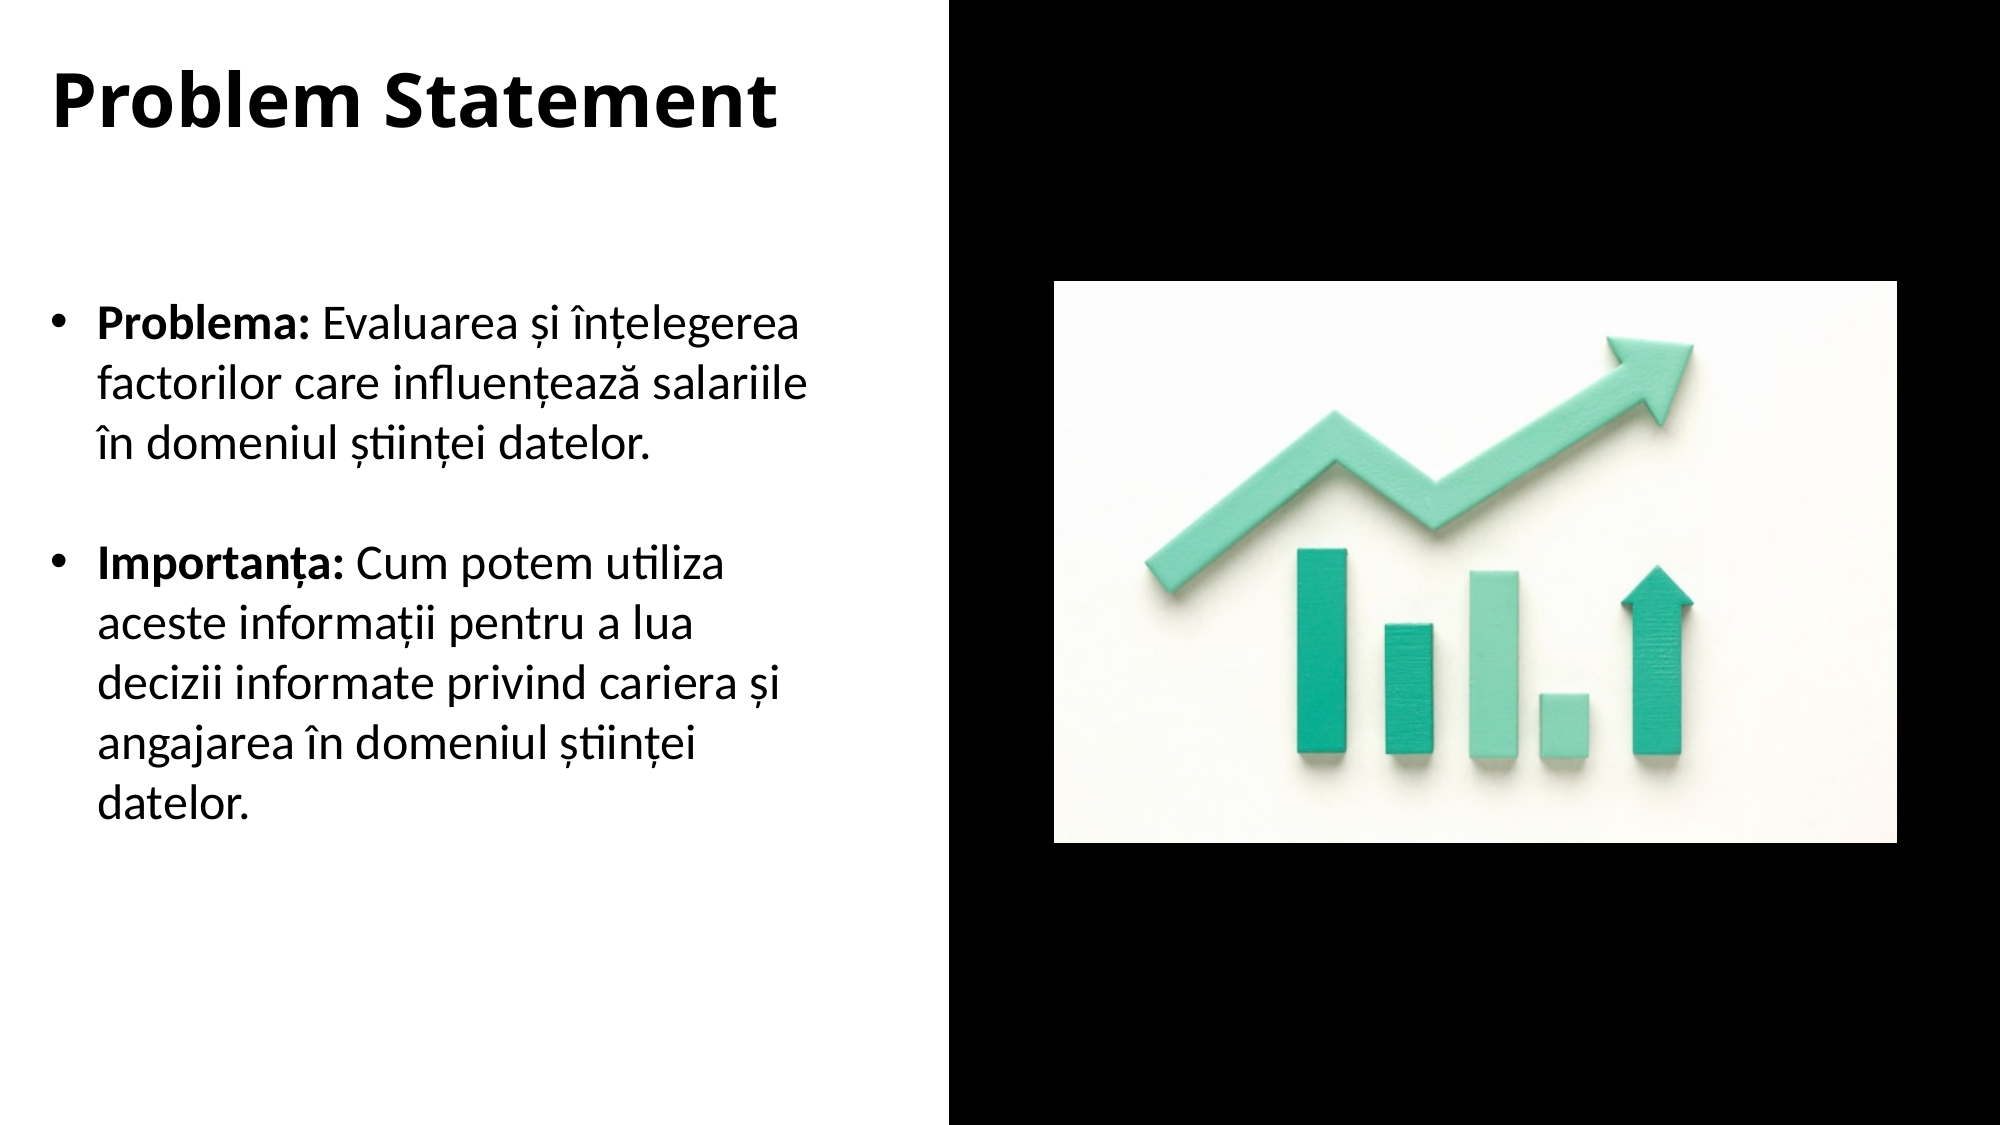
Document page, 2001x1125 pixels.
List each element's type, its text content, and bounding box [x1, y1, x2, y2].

text_box Problema: Evaluarea și înțelegerea factorilor care influențează salariile în domeniul științei datelor. Importanța: Cum potem utiliza aceste informații pentru a lua decizii informate privind cariera și angajarea în domeniul științei datelor. [35, 282, 825, 838]
text_box Problem Statement [35, 45, 810, 151]
text_box [949, 0, 2000, 1125]
picture [1054, 281, 1897, 843]
